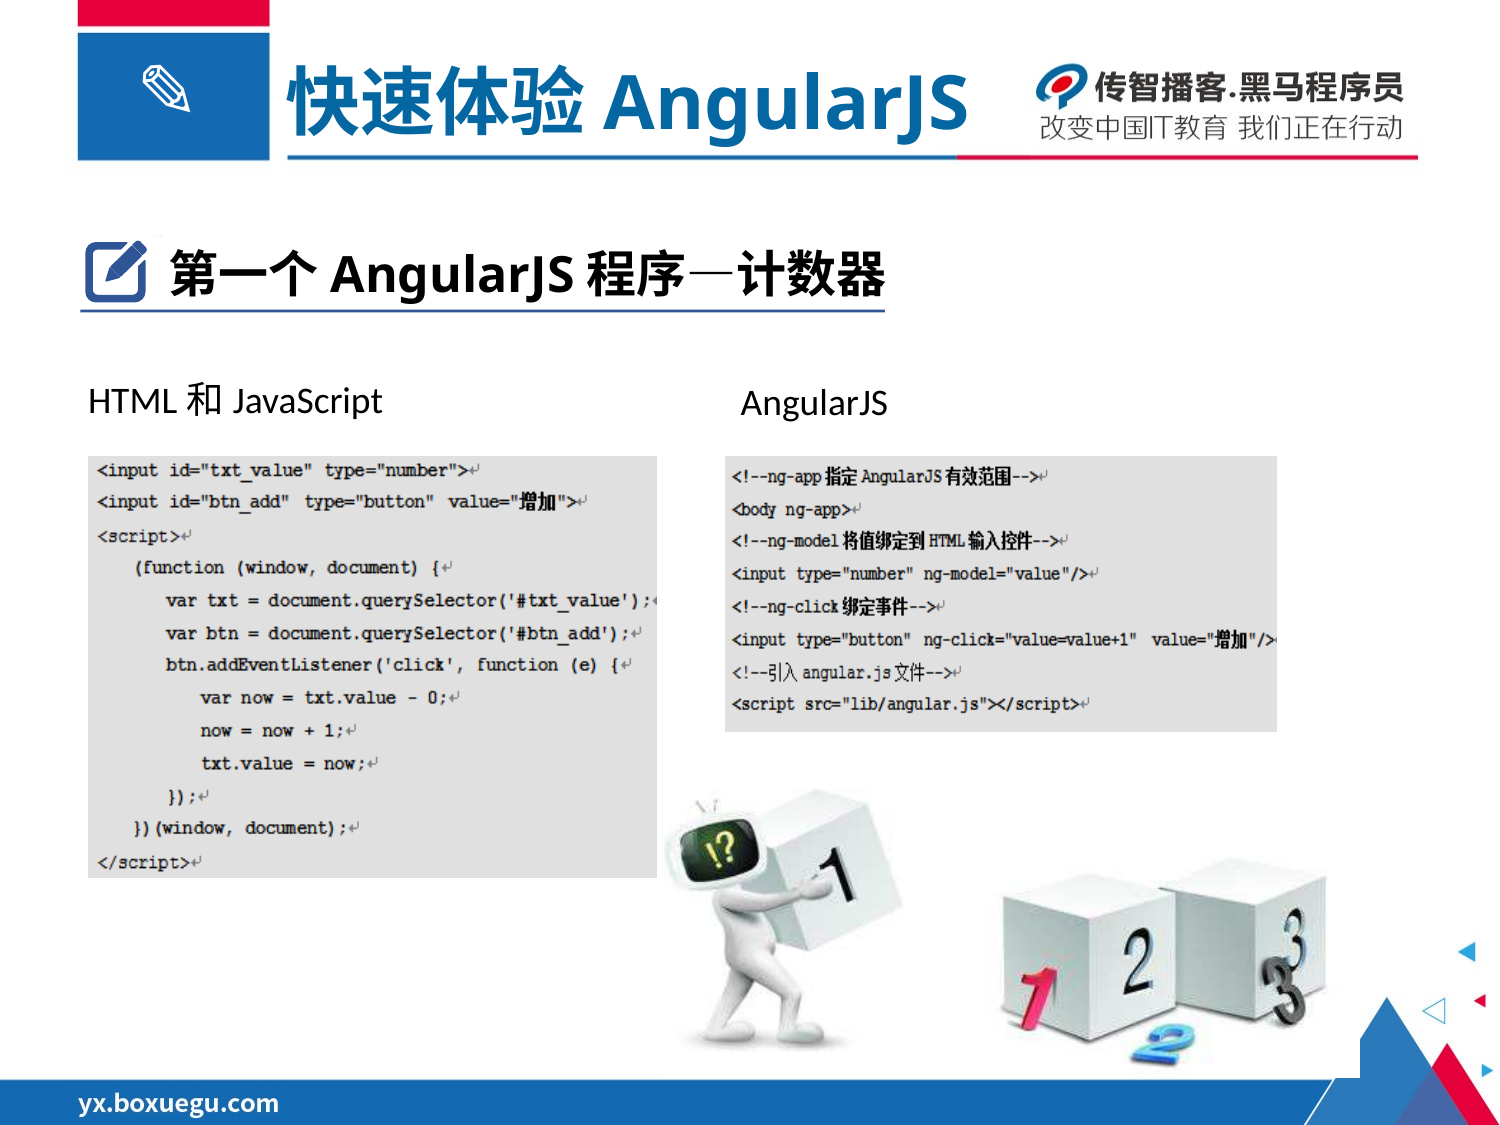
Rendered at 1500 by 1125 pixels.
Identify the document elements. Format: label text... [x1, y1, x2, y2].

text_box AngularJS [725, 370, 904, 431]
picture [0, 0, 1500, 1125]
text_box HTML和JavaScript [73, 368, 398, 429]
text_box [80, 235, 969, 311]
text_box 快速体验AngularJS [271, 39, 1499, 159]
